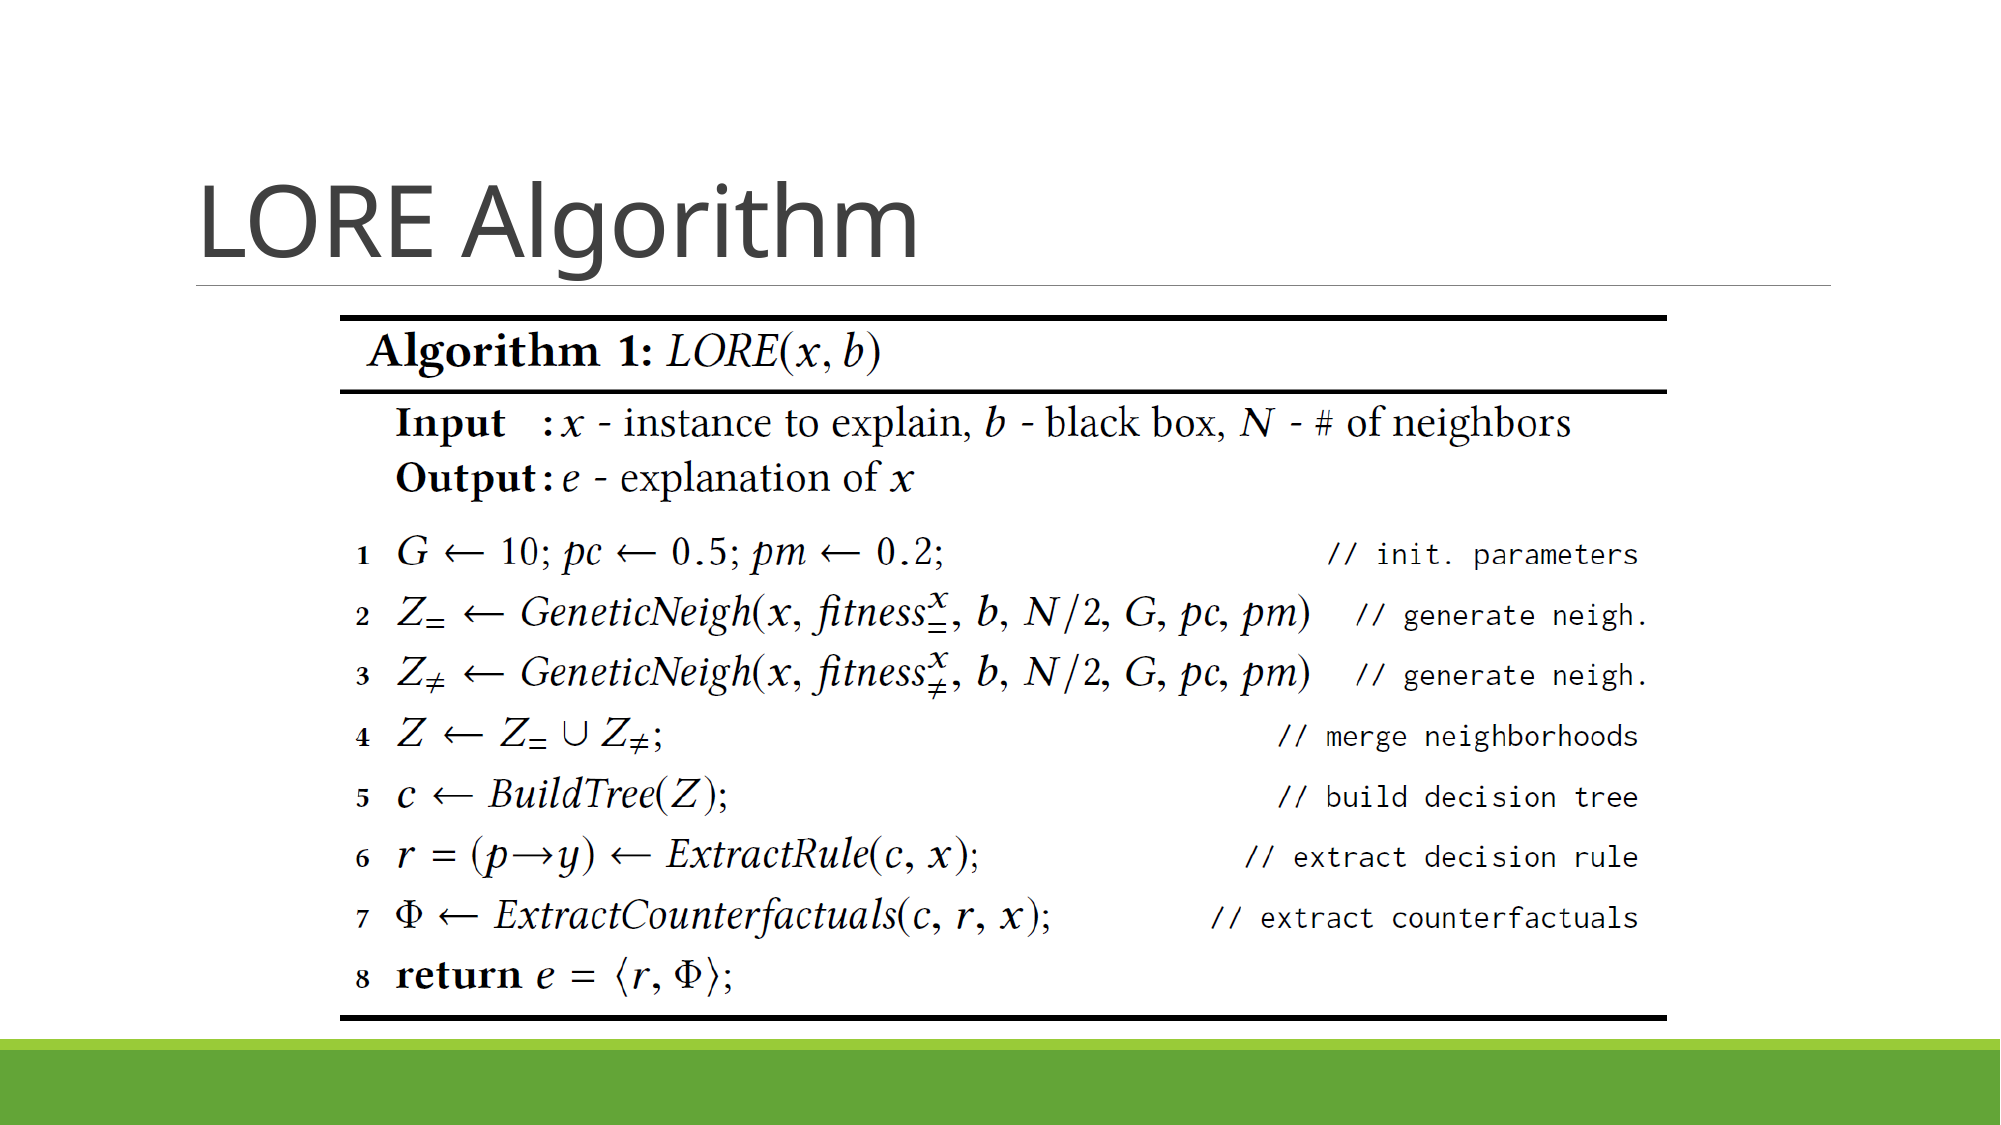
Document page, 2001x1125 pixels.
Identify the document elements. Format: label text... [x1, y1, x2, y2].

title LORE Algorithm [180, 47, 1830, 285]
picture [329, 302, 1681, 1030]
